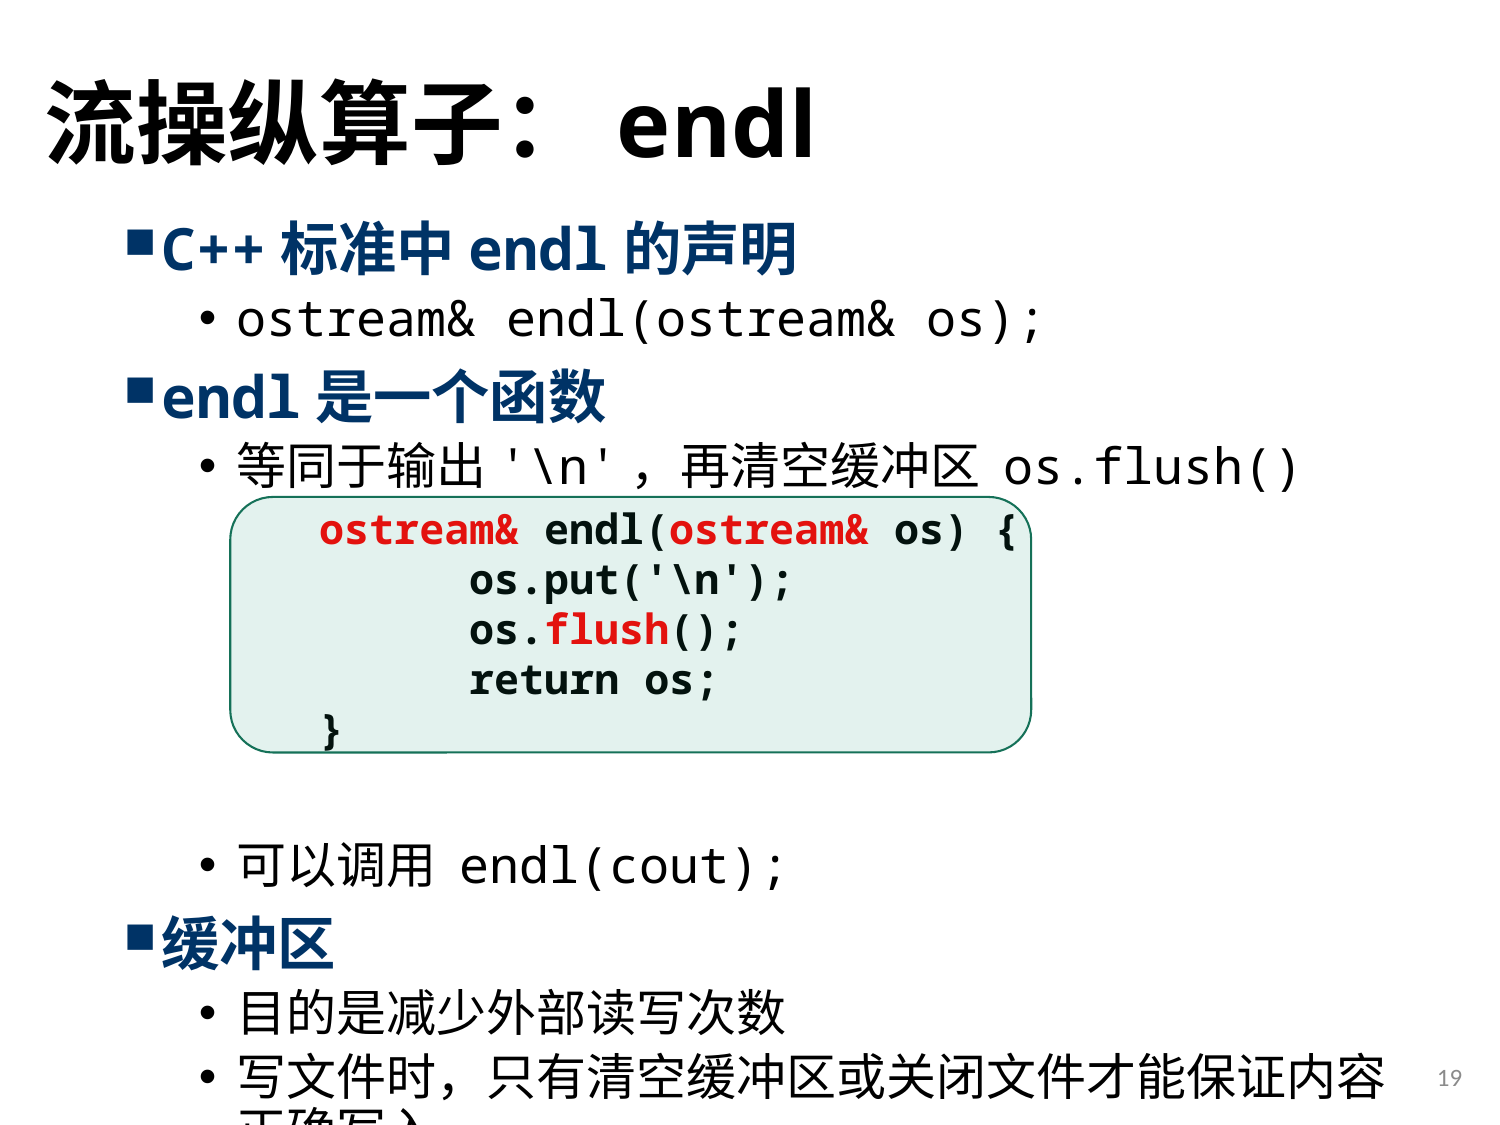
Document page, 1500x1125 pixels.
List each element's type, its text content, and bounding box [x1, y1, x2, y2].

slide_number 19 [1139, 1046, 1478, 1107]
list C++标准中endl的声明 ostream& endl(ostream& os); endl是一个函数 等同于输出'\n'，再清空缓冲区 os.flush() 可以调用 endl(cout); 缓冲区 目的是减少外部读写次数 写文件时，只有清空缓冲区或关闭文件才能保证内容正确写入 [108, 212, 1429, 1086]
title 流操纵算子：endl [29, 19, 1324, 237]
text_box [229, 495, 1033, 754]
text_box ostream& endl(ostream& os) { os.put('\n'); os.flush(); return os; } [304, 495, 1392, 761]
